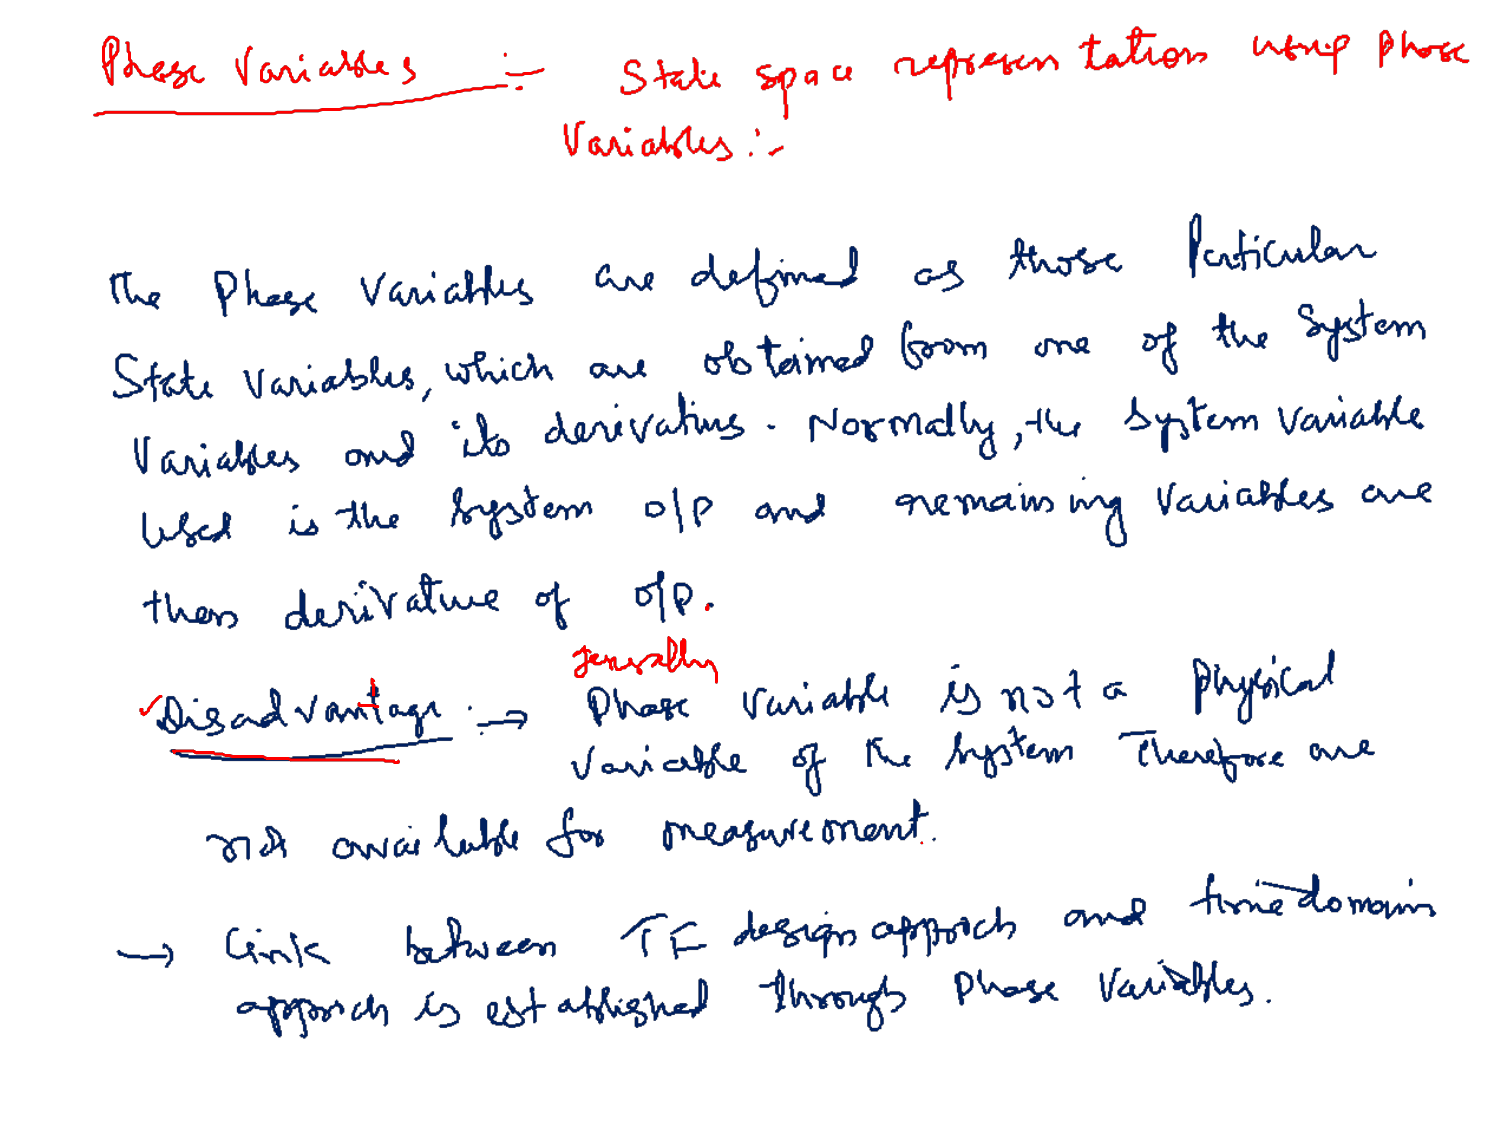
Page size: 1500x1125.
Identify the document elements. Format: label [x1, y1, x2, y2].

picture [90, 23, 1474, 1041]
